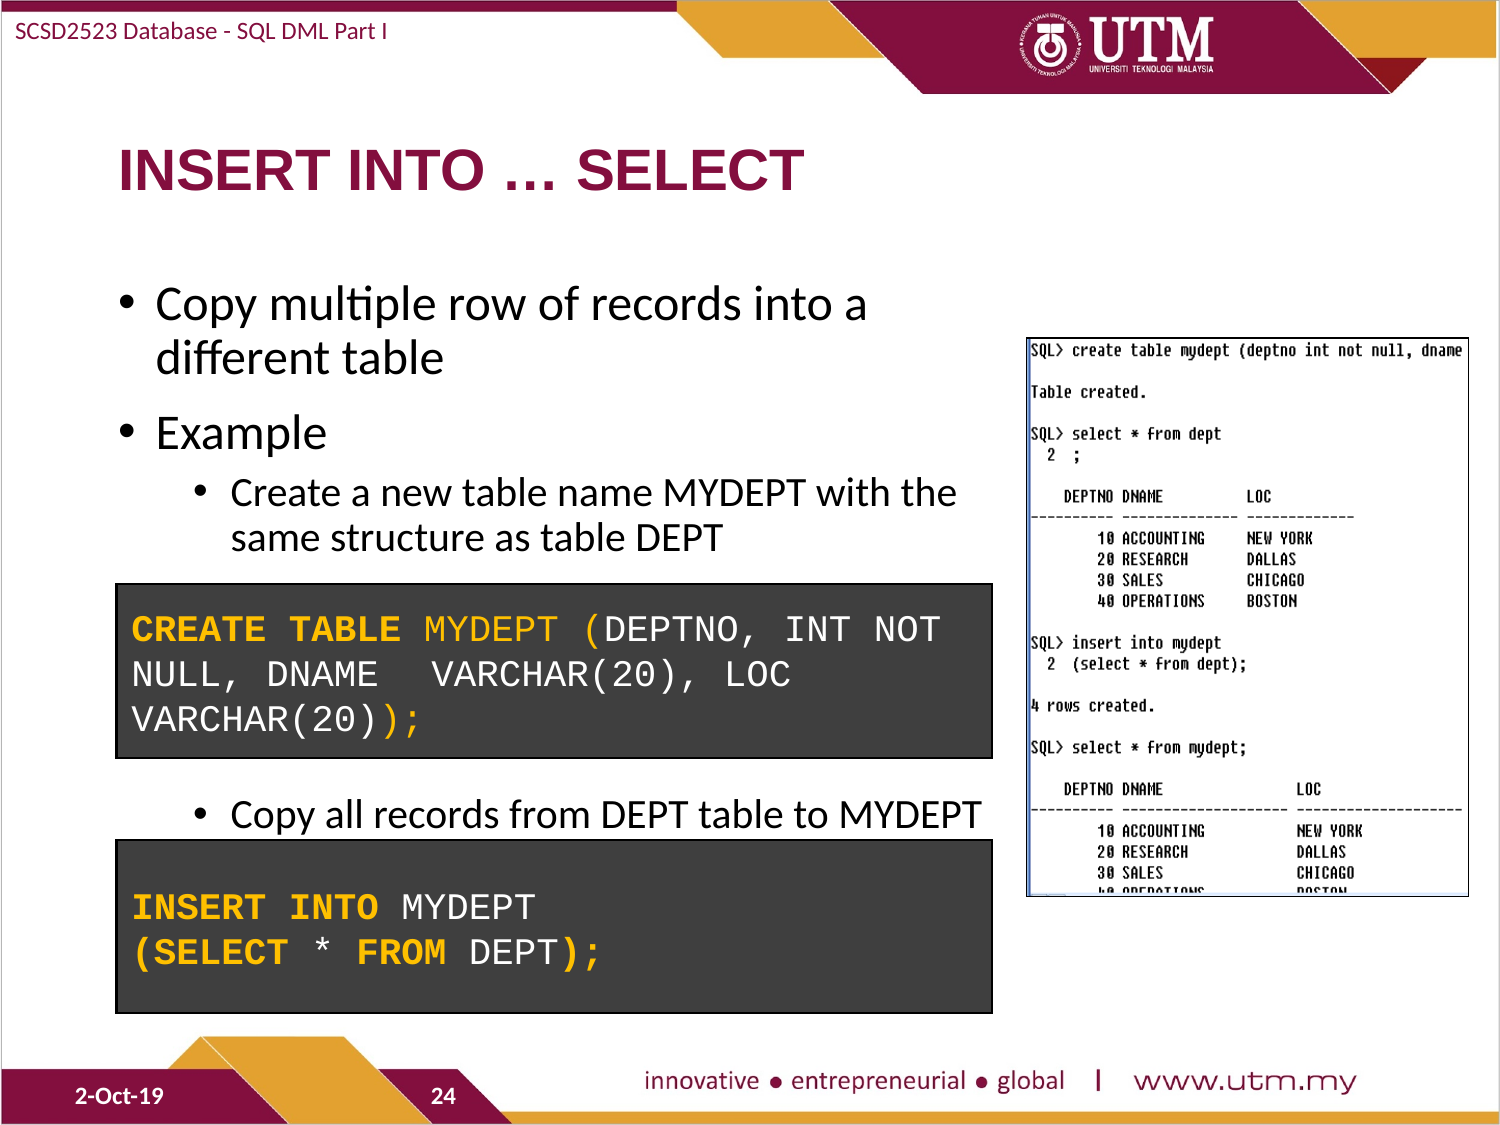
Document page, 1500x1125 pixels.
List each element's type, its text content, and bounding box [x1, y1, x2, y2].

text_box INSERT INTO MYDEPT (SELECT * FROM DEPT); [116, 839, 992, 1014]
title INSERT INTO … SELECT [103, 95, 1397, 248]
picture [0, 0, 1500, 1125]
footer SCSD2523 Database - SQL DML Part I [0, 14, 681, 44]
slide_number 2-Oct-19 [0, 1065, 239, 1125]
slide_number 24 [388, 1065, 499, 1125]
text_box CREATE TABLE MYDEPT (DEPTNO, INT NOT NULL, DNAME VARCHAR(20), LOC VARCHAR(20)); [116, 584, 992, 758]
list Copy multiple row of records into a different table Example Create a new table name MYDEPT with the same structure as table DEPT Copy all records from DEPT table to MYDEPT [103, 270, 1005, 1014]
